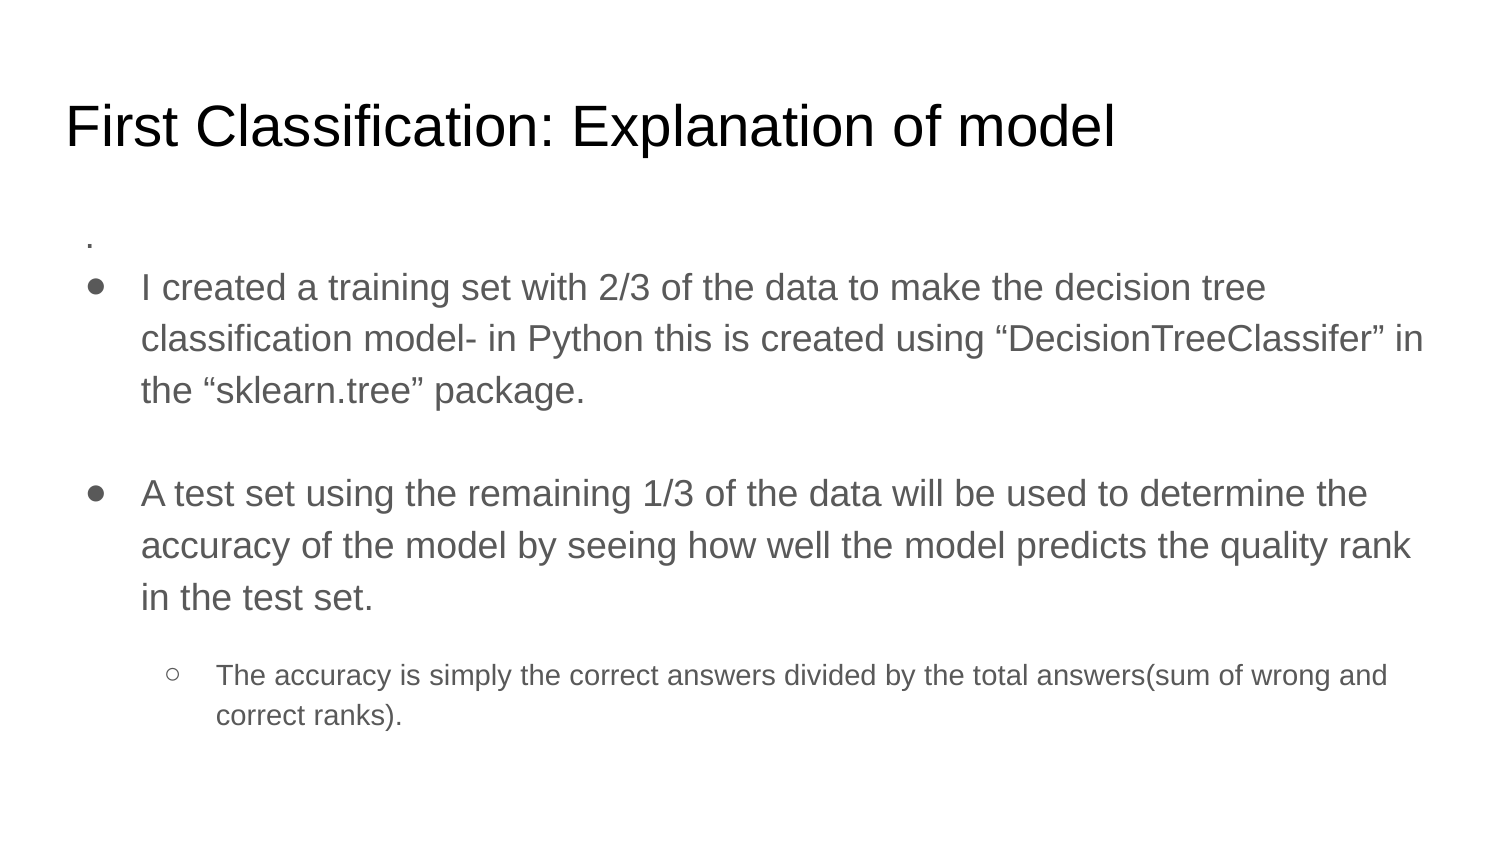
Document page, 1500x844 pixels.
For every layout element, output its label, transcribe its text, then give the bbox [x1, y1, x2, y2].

text_box First Classification: Explanation of model [51, 72, 1449, 167]
text_box . I created a training set with 2/3 of the data to make the decision tree classification model- in Python this is created using “DecisionTreeClassifer” in the “sklearn.tree” package. A test set using the remaining 1/3 of the data will be used to determine the accuracy of the model by seeing how well the model predicts the quality rank in the test set. The accuracy is simply the correct answers divided by the total answers(sum of wrong and correct ranks). [51, 189, 1449, 750]
